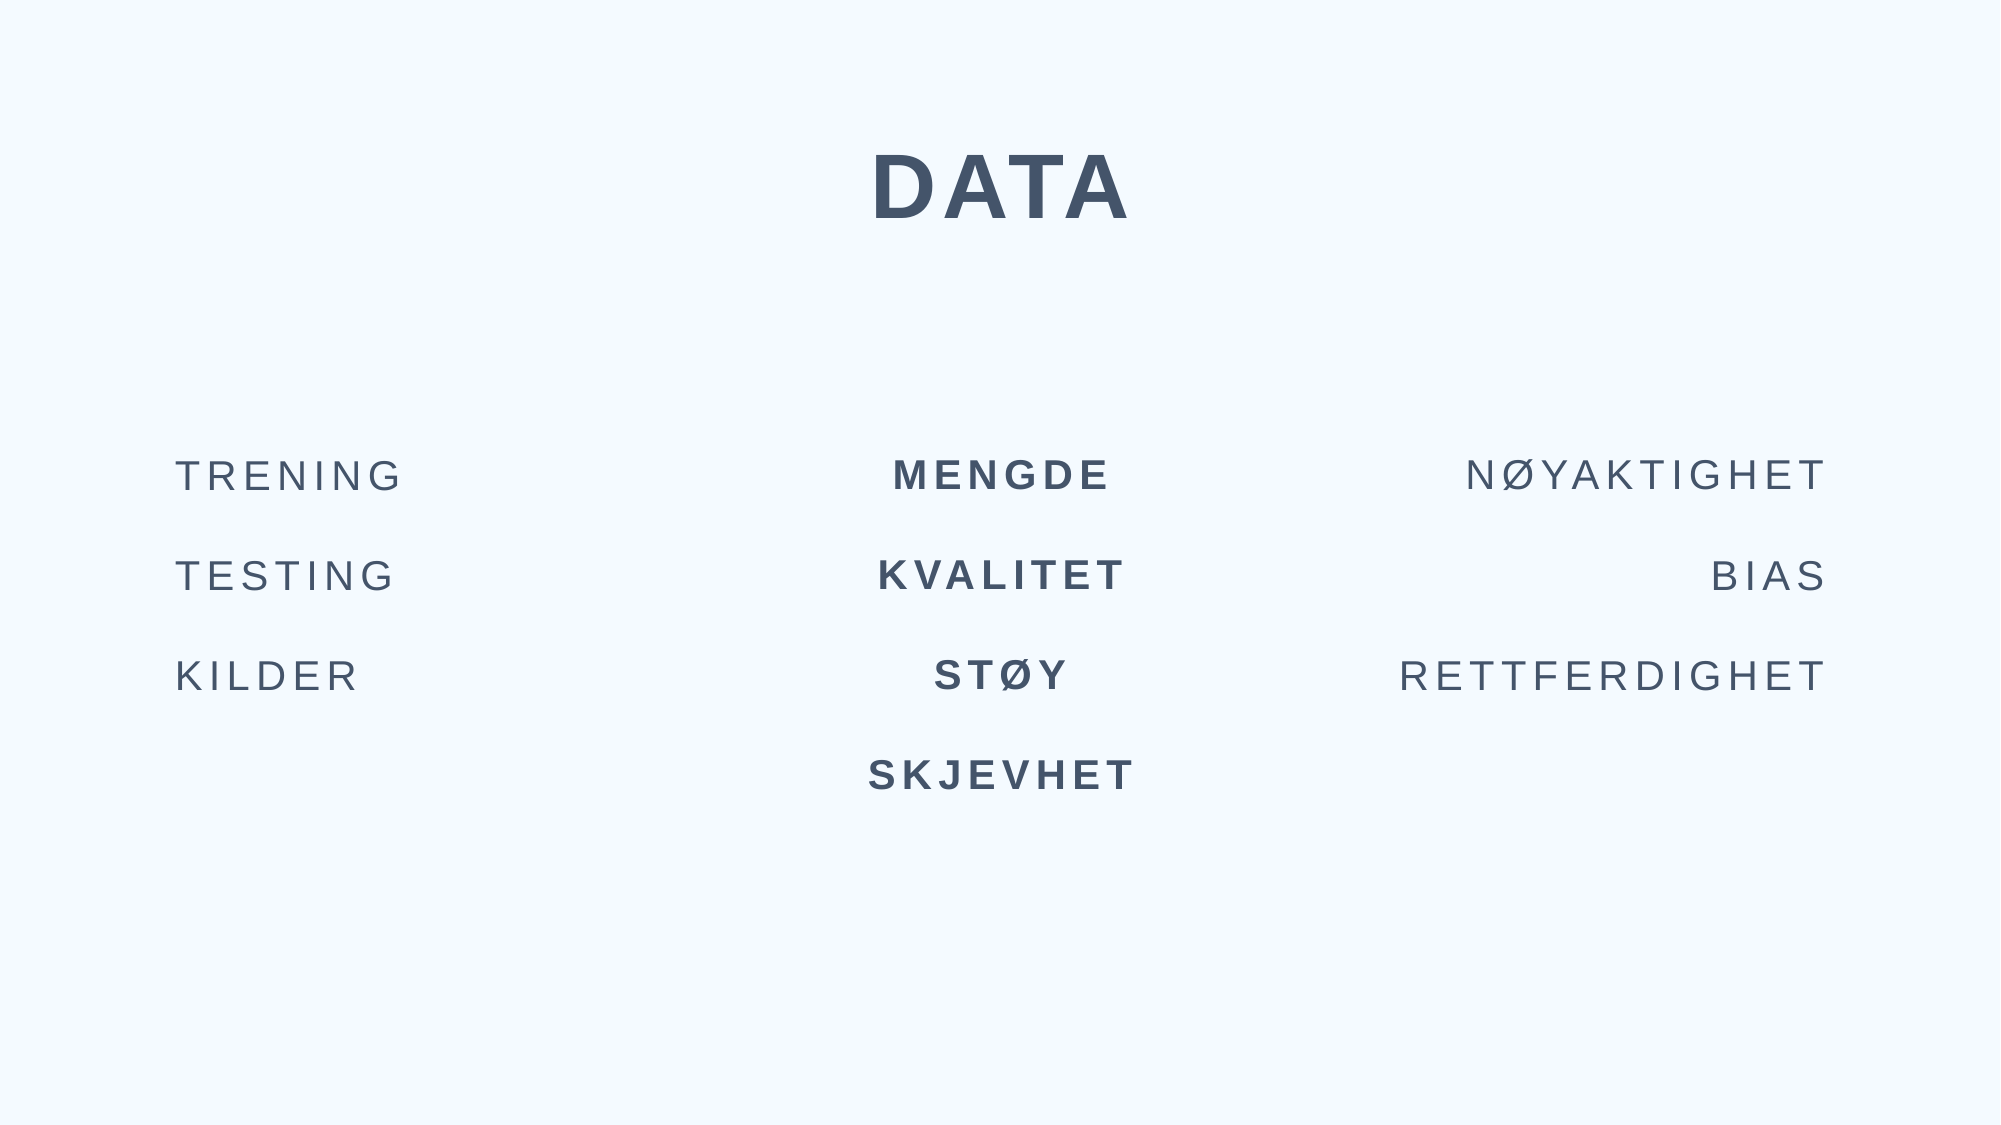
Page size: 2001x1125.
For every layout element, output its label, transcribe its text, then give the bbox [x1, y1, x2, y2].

text_box TRENING TESTING KILDER [160, 391, 416, 707]
text_box DATA [855, 119, 1145, 244]
text_box MENGDE KVALITET STØY SKJEVHET [852, 390, 1147, 806]
text_box NØYAKTIGHET BIAS RETTFERDIGHET [1383, 390, 1839, 706]
